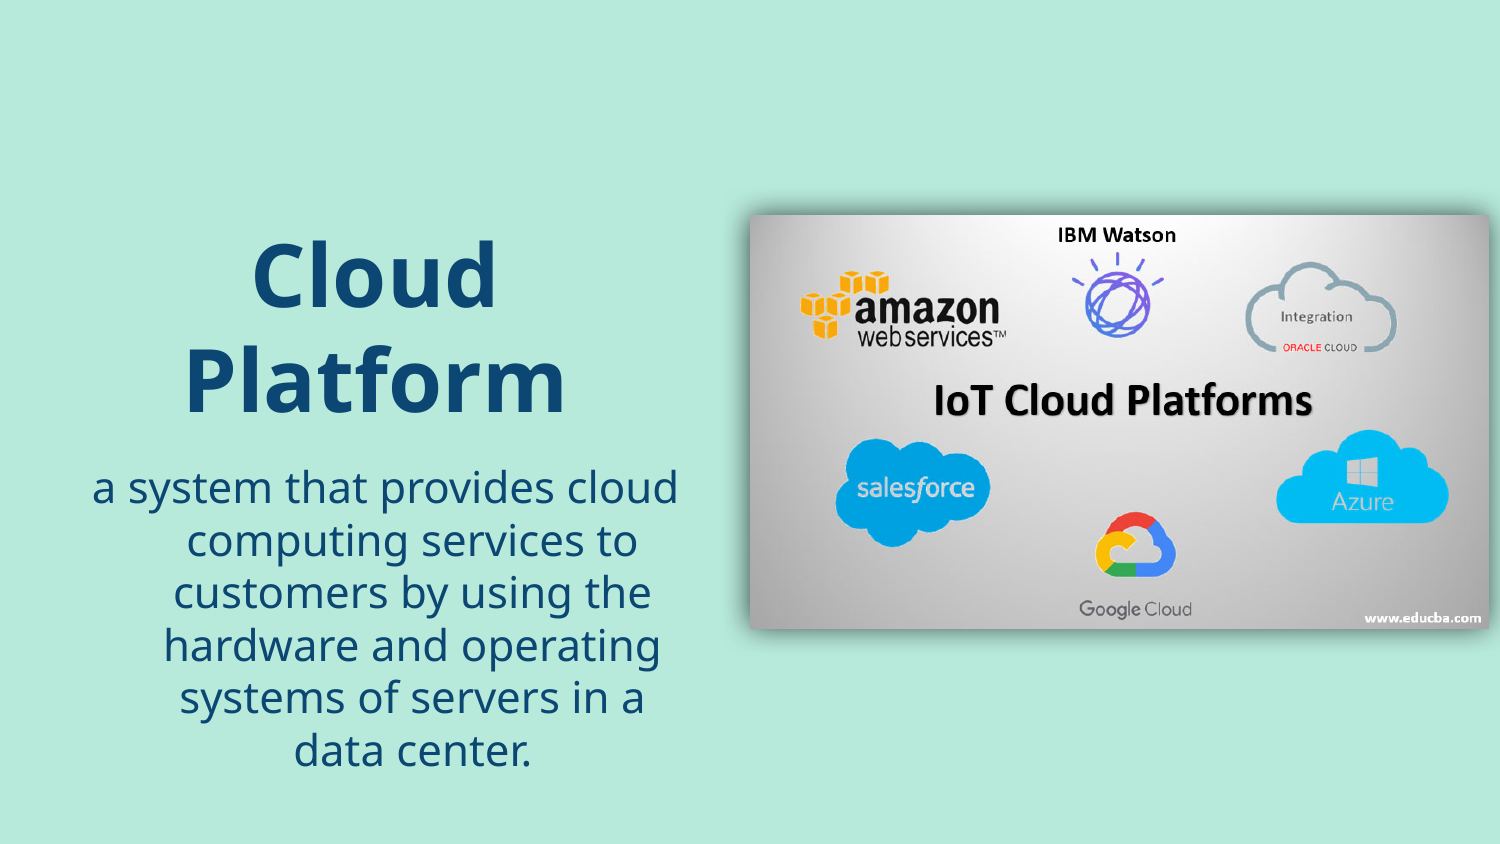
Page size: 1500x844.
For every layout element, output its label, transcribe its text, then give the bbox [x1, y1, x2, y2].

subtitle a system that provides cloud computing services to customers by using the hardware and operating systems of servers in a data center. [43, 459, 708, 775]
title Cloud Platform [43, 202, 708, 446]
picture [749, 215, 1489, 629]
